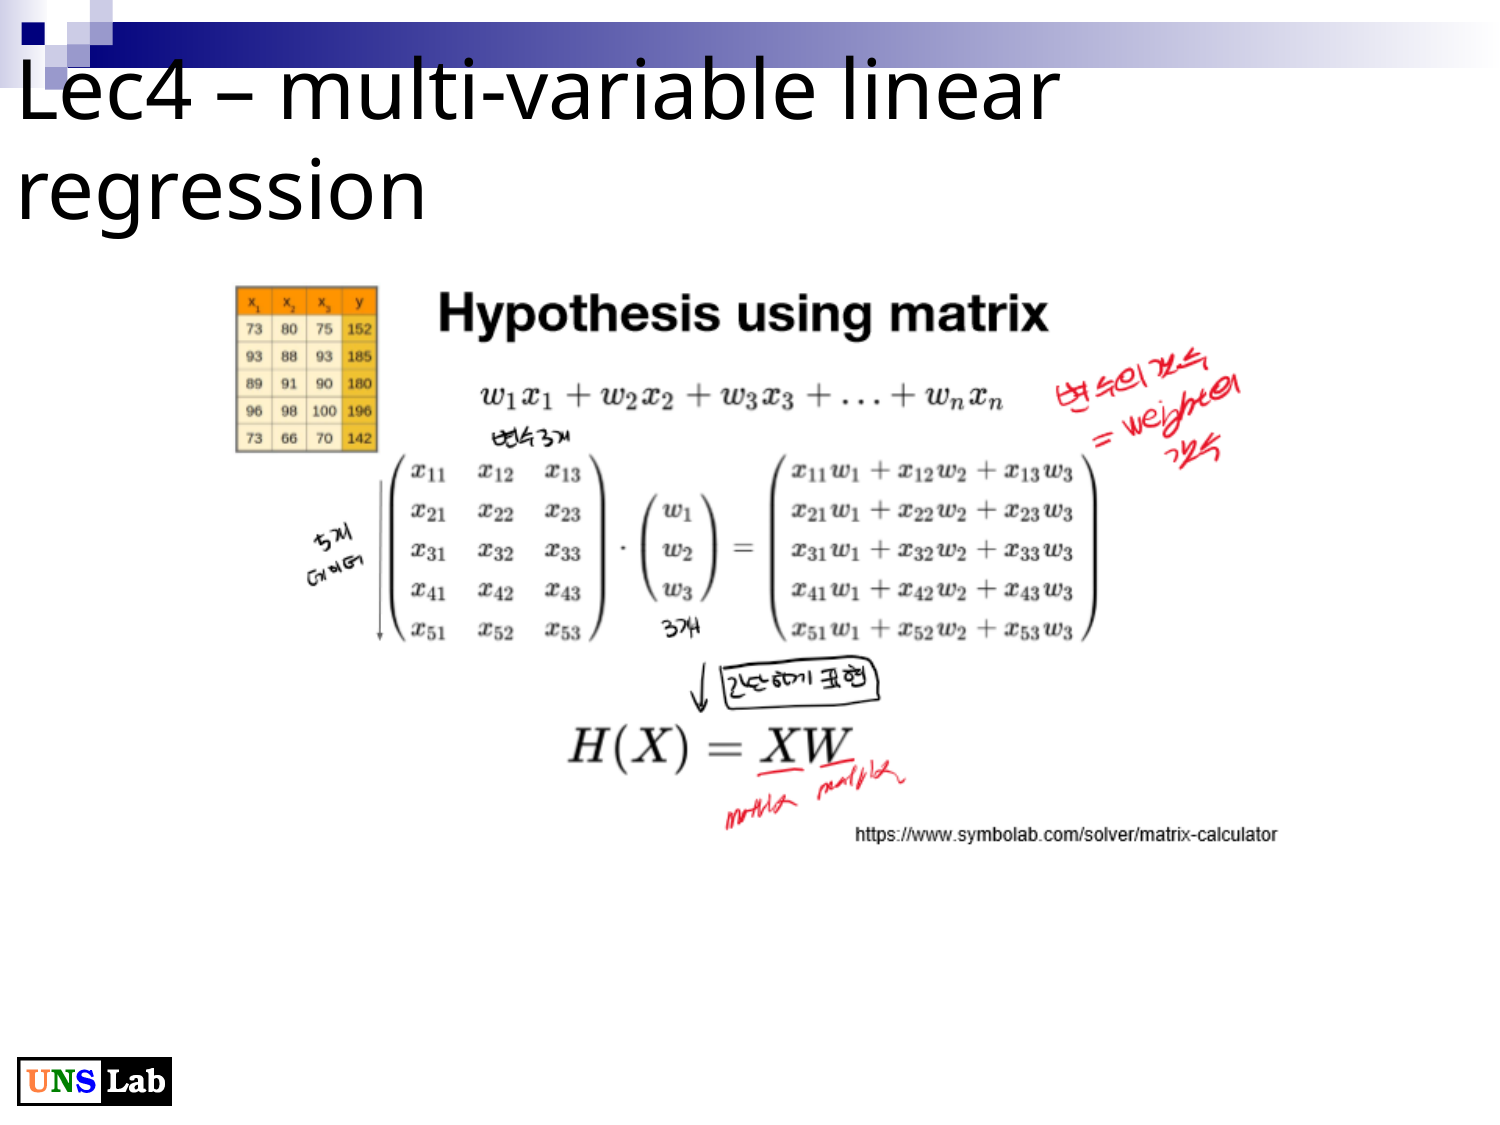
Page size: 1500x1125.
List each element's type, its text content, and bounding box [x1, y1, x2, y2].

picture [209, 256, 1291, 869]
title Lec4 – multi-variable linear regression [0, 51, 1460, 220]
picture [17, 1057, 172, 1106]
